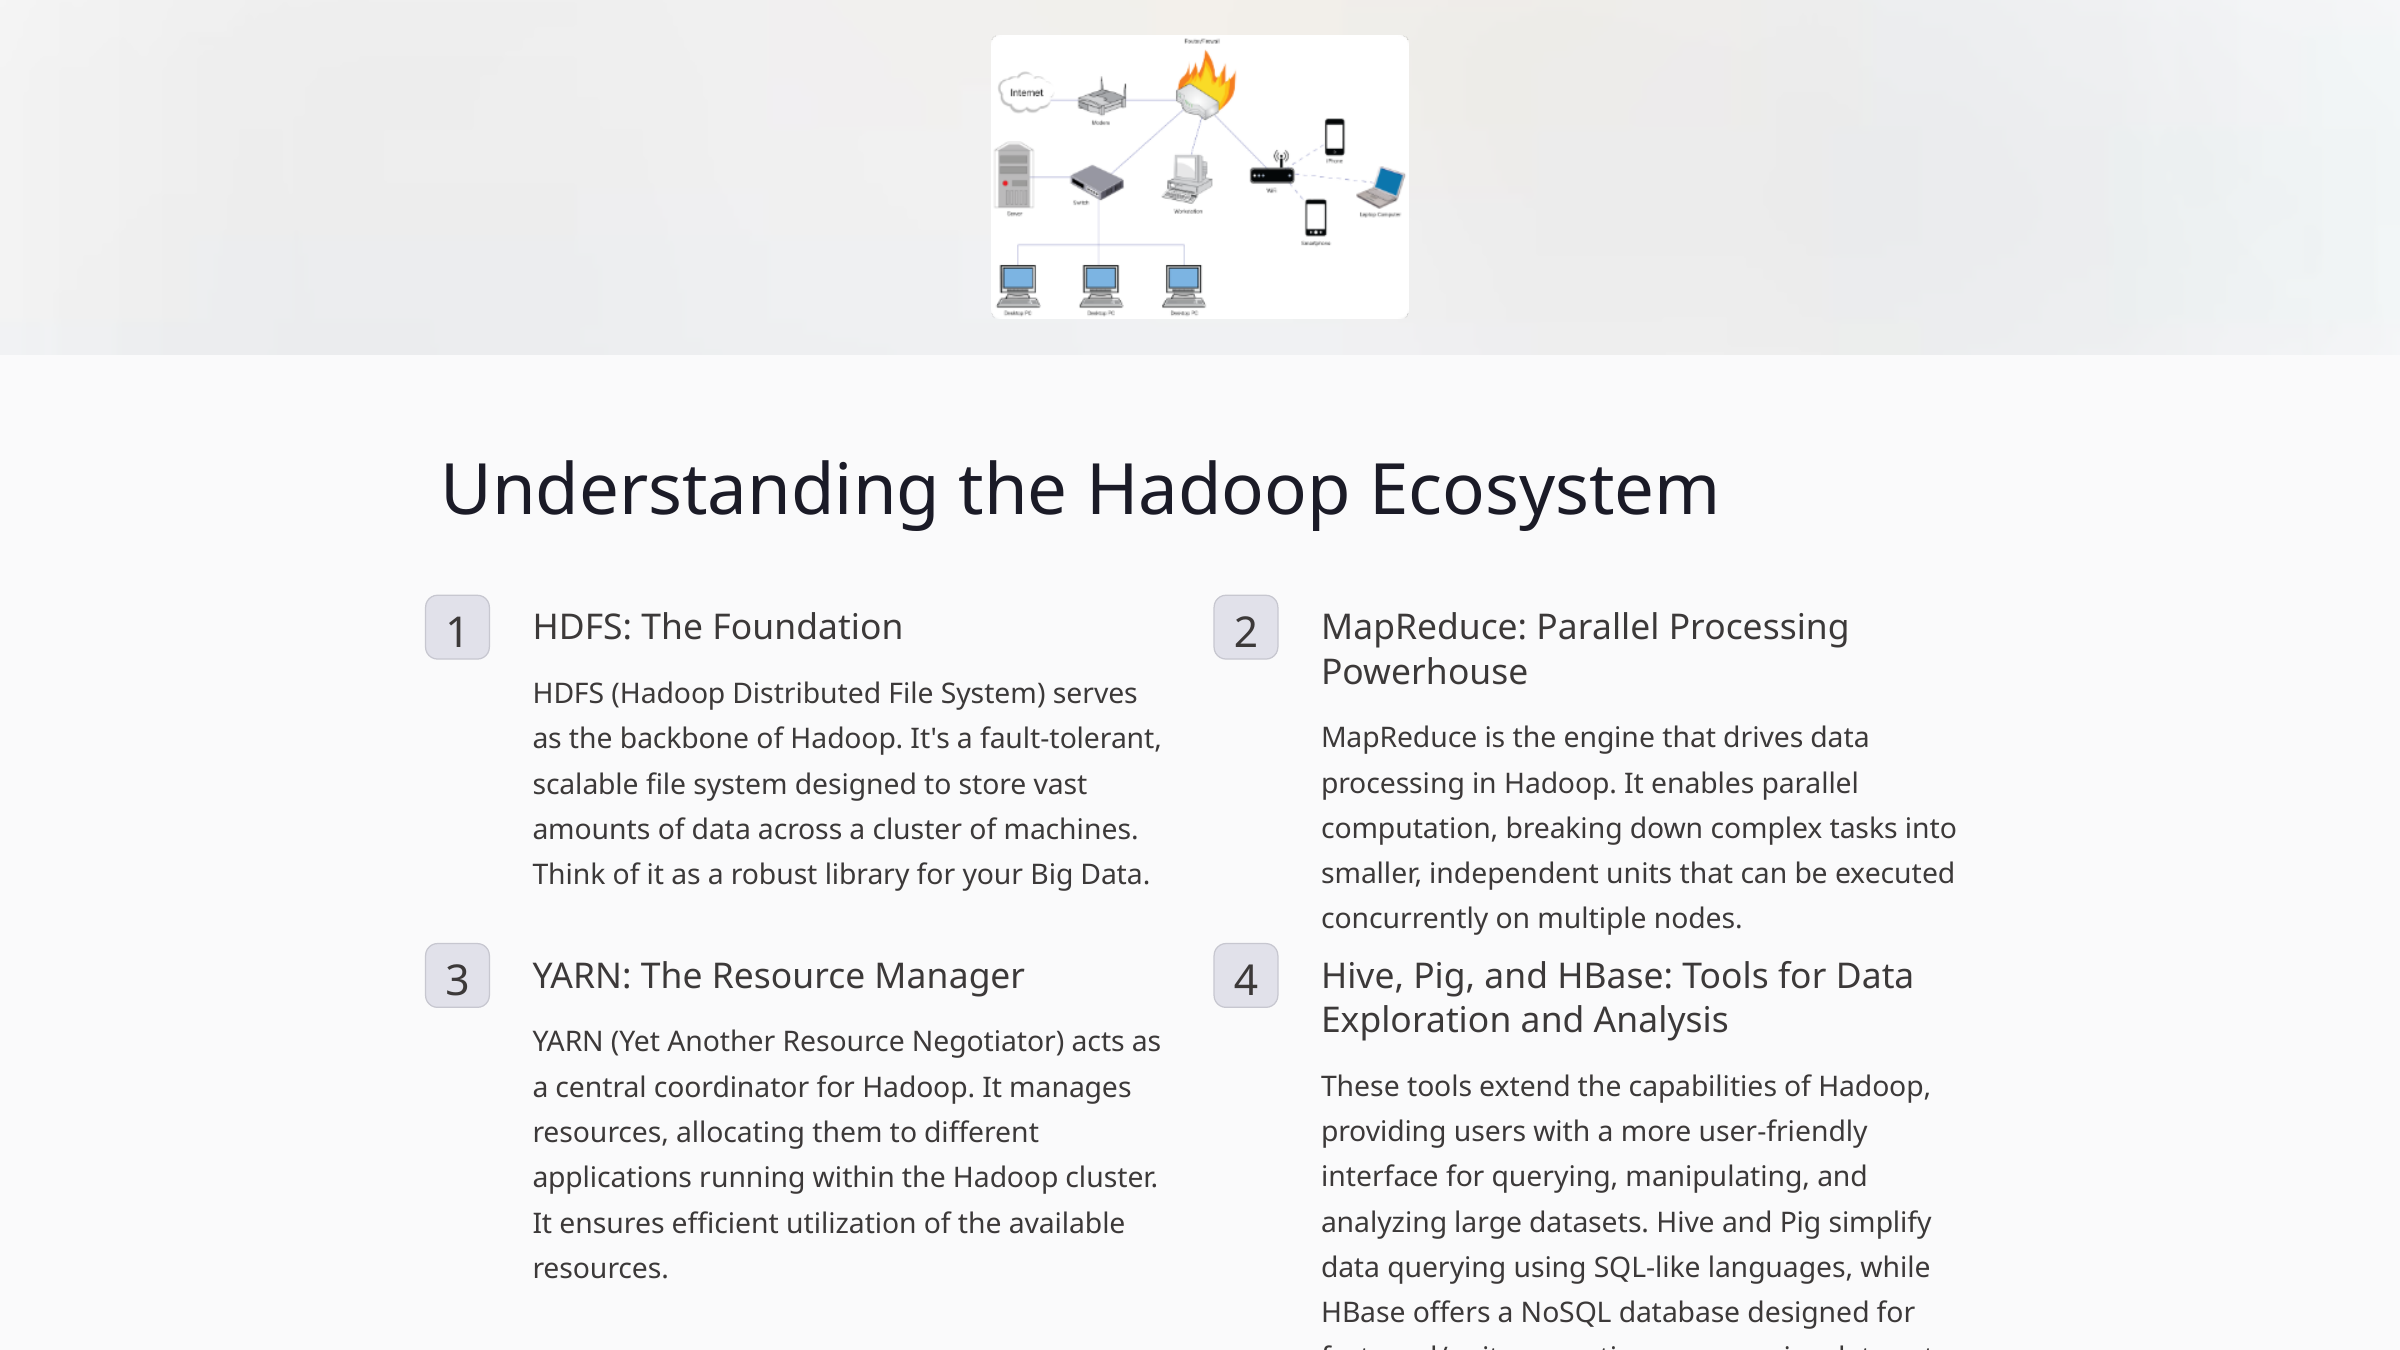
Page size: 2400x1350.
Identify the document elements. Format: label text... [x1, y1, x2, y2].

text_box 2 [1234, 605, 1258, 649]
text_box [0, 355, 2400, 1350]
text_box 4 [1234, 954, 1258, 997]
picture [0, 0, 2400, 355]
text_box Understanding the Hadoop Ecosystem [425, 432, 1695, 521]
text_box [1214, 943, 1278, 1008]
text_box 3 [446, 954, 469, 997]
text_box [425, 943, 490, 1008]
text_box HDFS (Hadoop Distributed File System) serves as the backbone of Hadoop. It's a fault-tolerant, scalable file system designed to store vast amounts of data across a cluster of machines. Think of it as a robust library for your Big Data. [517, 656, 1186, 884]
text_box Hive, Pig, and HBase: Tools for Data Exploration and Analysis [1306, 943, 1975, 1033]
text_box YARN (Yet Another Resource Negotiator) acts as a central coordinator for Hadoop. It manages resources, allocating them to different applications running within the Hadoop cluster. It ensures efficient utilization of the available resources. [517, 1004, 1186, 1232]
text_box HDFS: The Foundation [517, 595, 883, 640]
text_box MapReduce: Parallel Processing Powerhouse [1306, 595, 1975, 684]
text_box [1214, 595, 1278, 660]
text_box 1 [448, 605, 467, 649]
text_box MapReduce is the engine that drives data processing in Hadoop. It enables parallel computation, breaking down complex tasks into smaller, independent units that can be executed concurrently on multiple nodes. [1306, 700, 1975, 883]
text_box These tools extend the capabilities of Hadoop, providing users with a more user-friendly interface for querying, manipulating, and analyzing large datasets. Hive and Pig simplify data querying using SQL-like languages, while HBase offers a NoSQL database designed for fast read/write operations on massive data sets. [1306, 1049, 1975, 1350]
text_box YARN: The Resource Manager [517, 943, 1009, 988]
text_box [425, 595, 490, 660]
